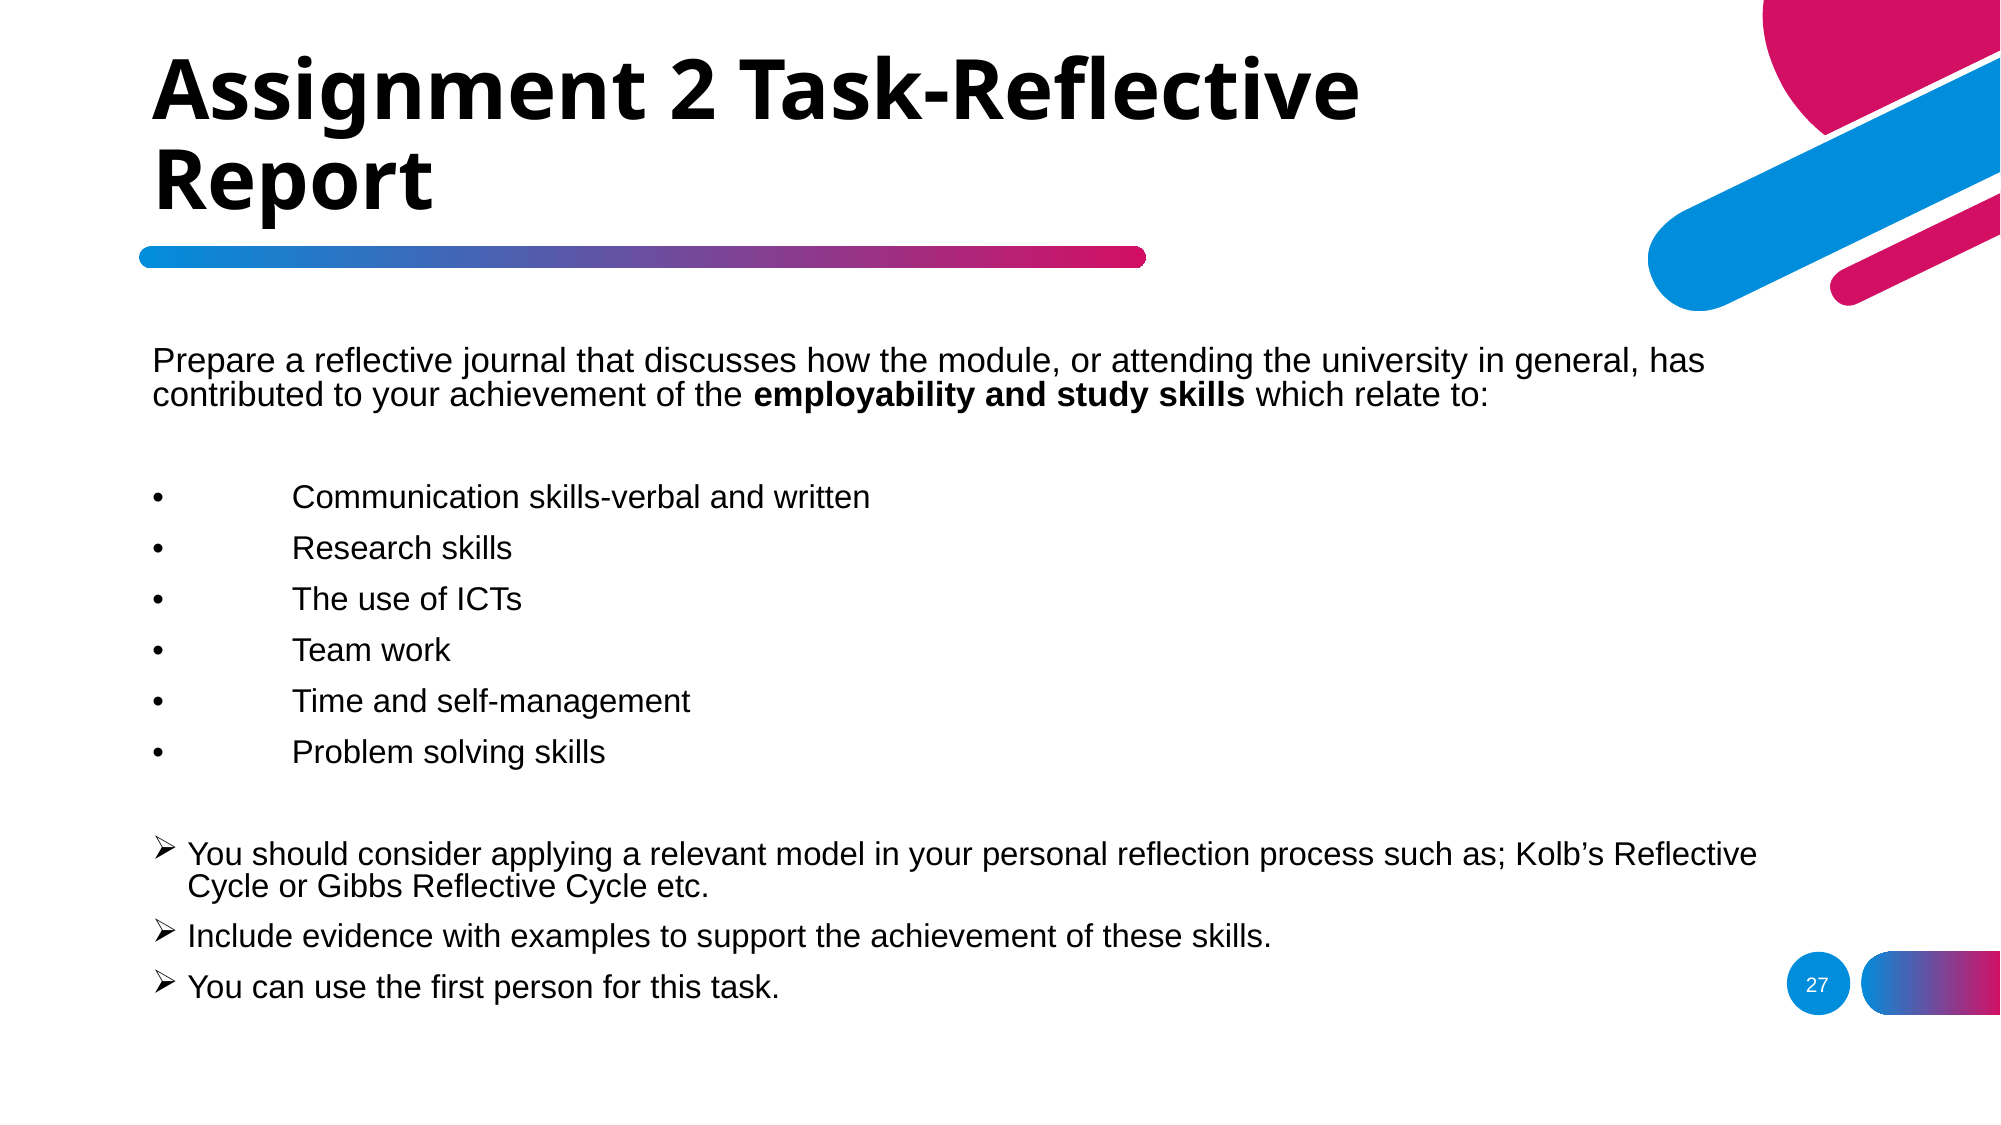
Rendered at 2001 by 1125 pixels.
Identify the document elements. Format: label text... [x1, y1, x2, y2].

list Prepare a reflective journal that discusses how the module, or attending the university in general, has contributed to your achievement of the employability and study skills which relate to: • Communication skills-verbal and written • Research skills • The use of ICTs • Team work • Time and self-management • Problem solving skills You should consider applying a relevant model in your personal reflection process such as; Kolb’s Reflective Cycle or Gibbs Reflective Cycle etc. Include evidence with examples to support the achievement of these skills. You can use the first person for this task. [137, 338, 1863, 1014]
title Assignment 2 Task-Reflective Report [137, 59, 1623, 216]
